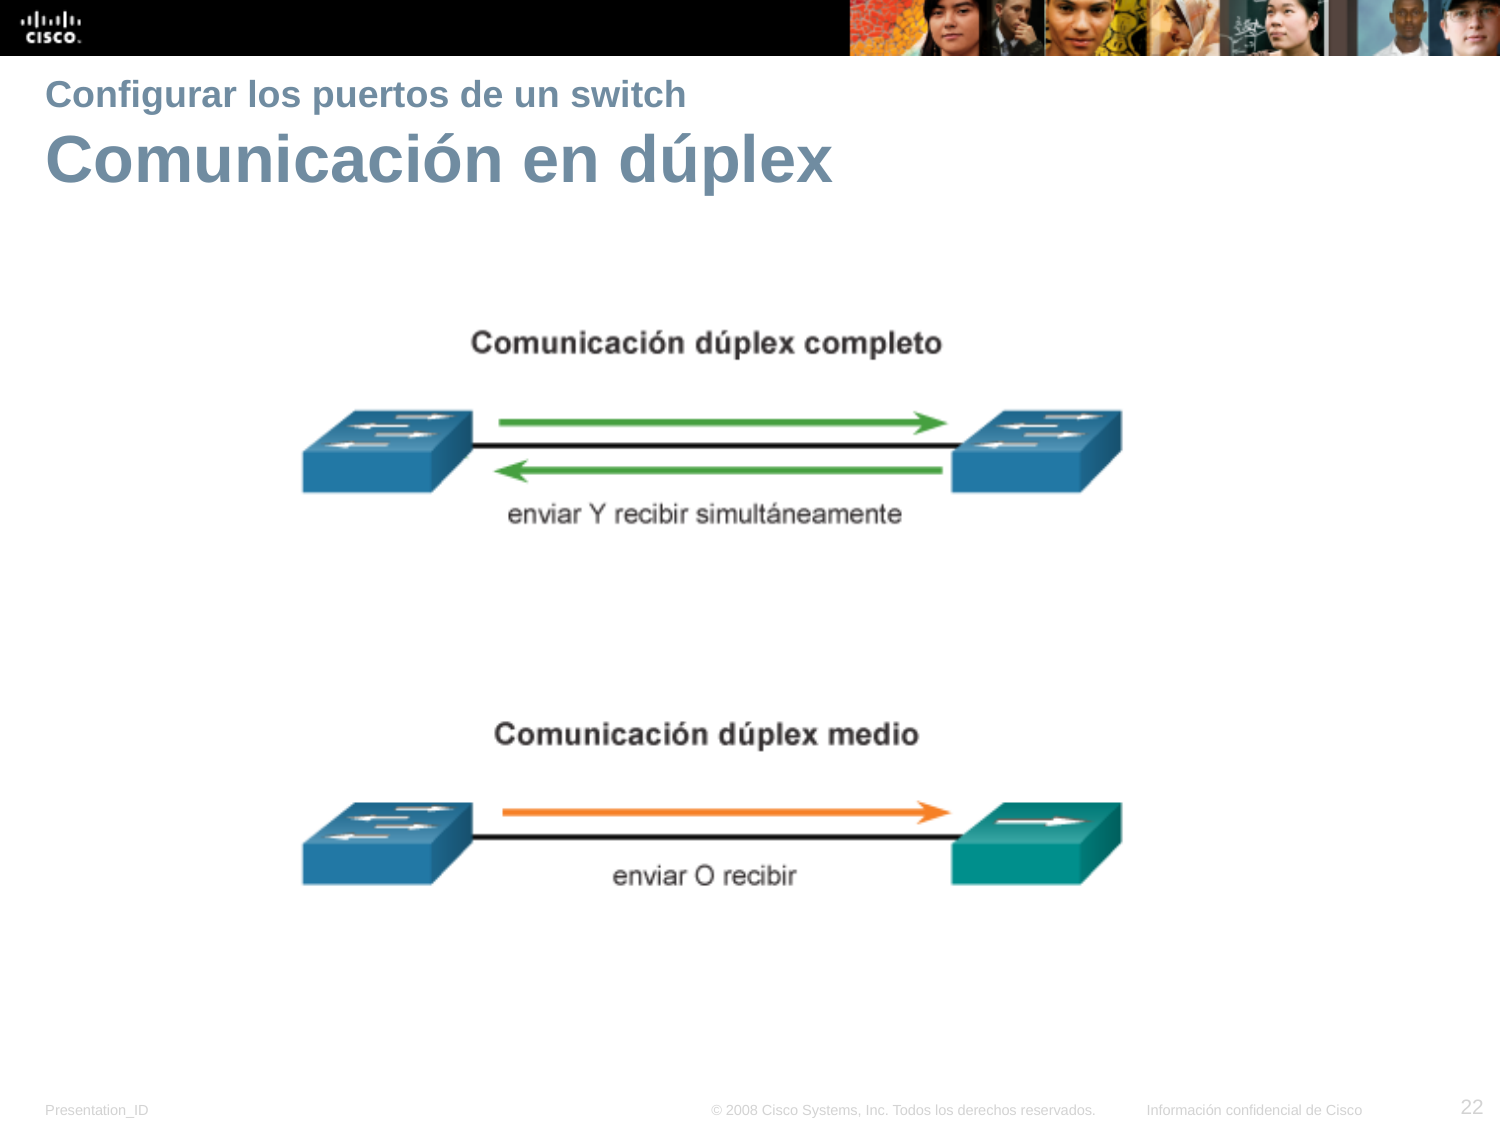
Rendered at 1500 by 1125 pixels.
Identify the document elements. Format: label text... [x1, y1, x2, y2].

picture [201, 293, 1280, 973]
text_box Configurar los puertos de un switch Comunicación en dúplex [31, 64, 1471, 203]
picture [0, 0, 1500, 56]
